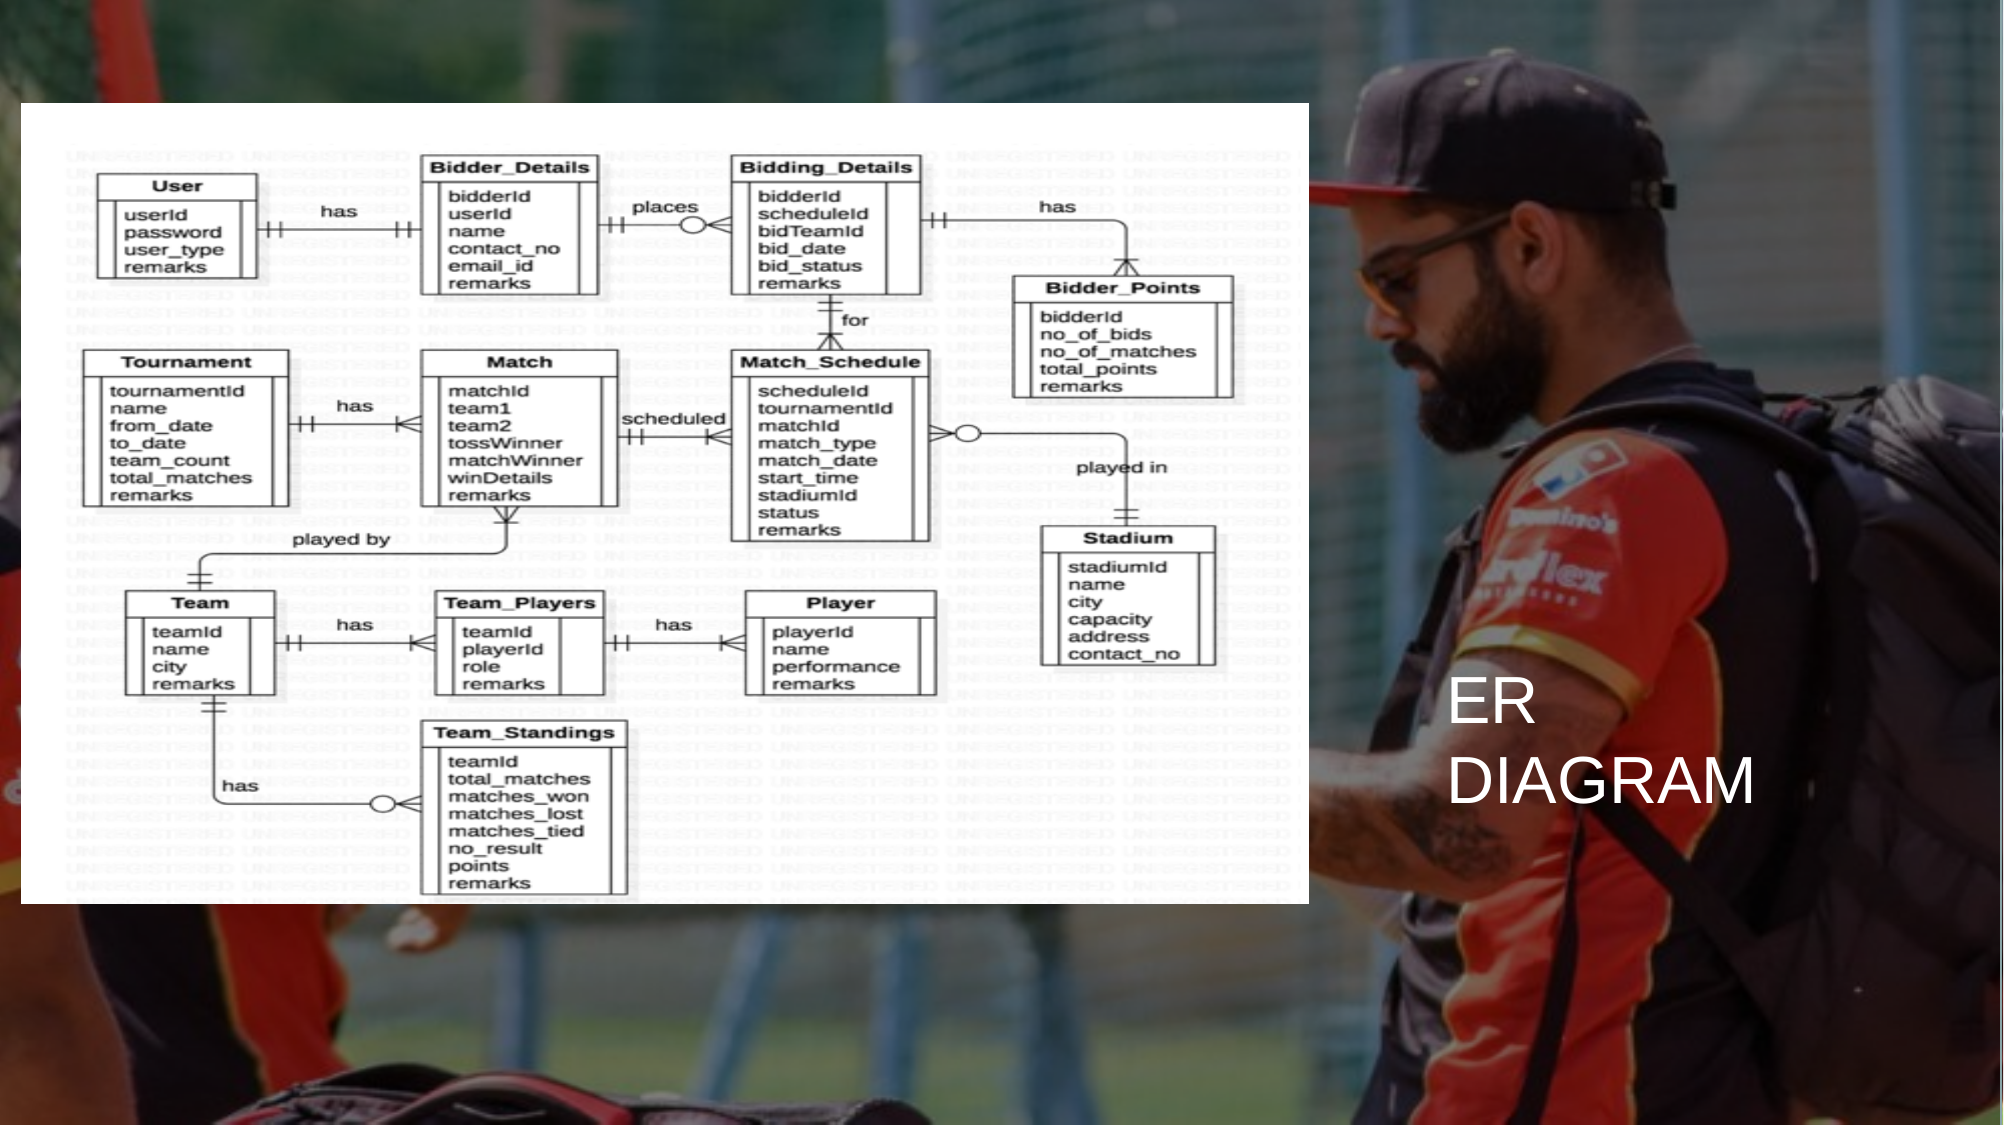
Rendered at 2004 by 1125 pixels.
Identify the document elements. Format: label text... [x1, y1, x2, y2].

picture [21, 103, 1309, 904]
text_box ER DIAGRAM [1431, 649, 1795, 824]
text_box [0, 0, 2002, 1125]
